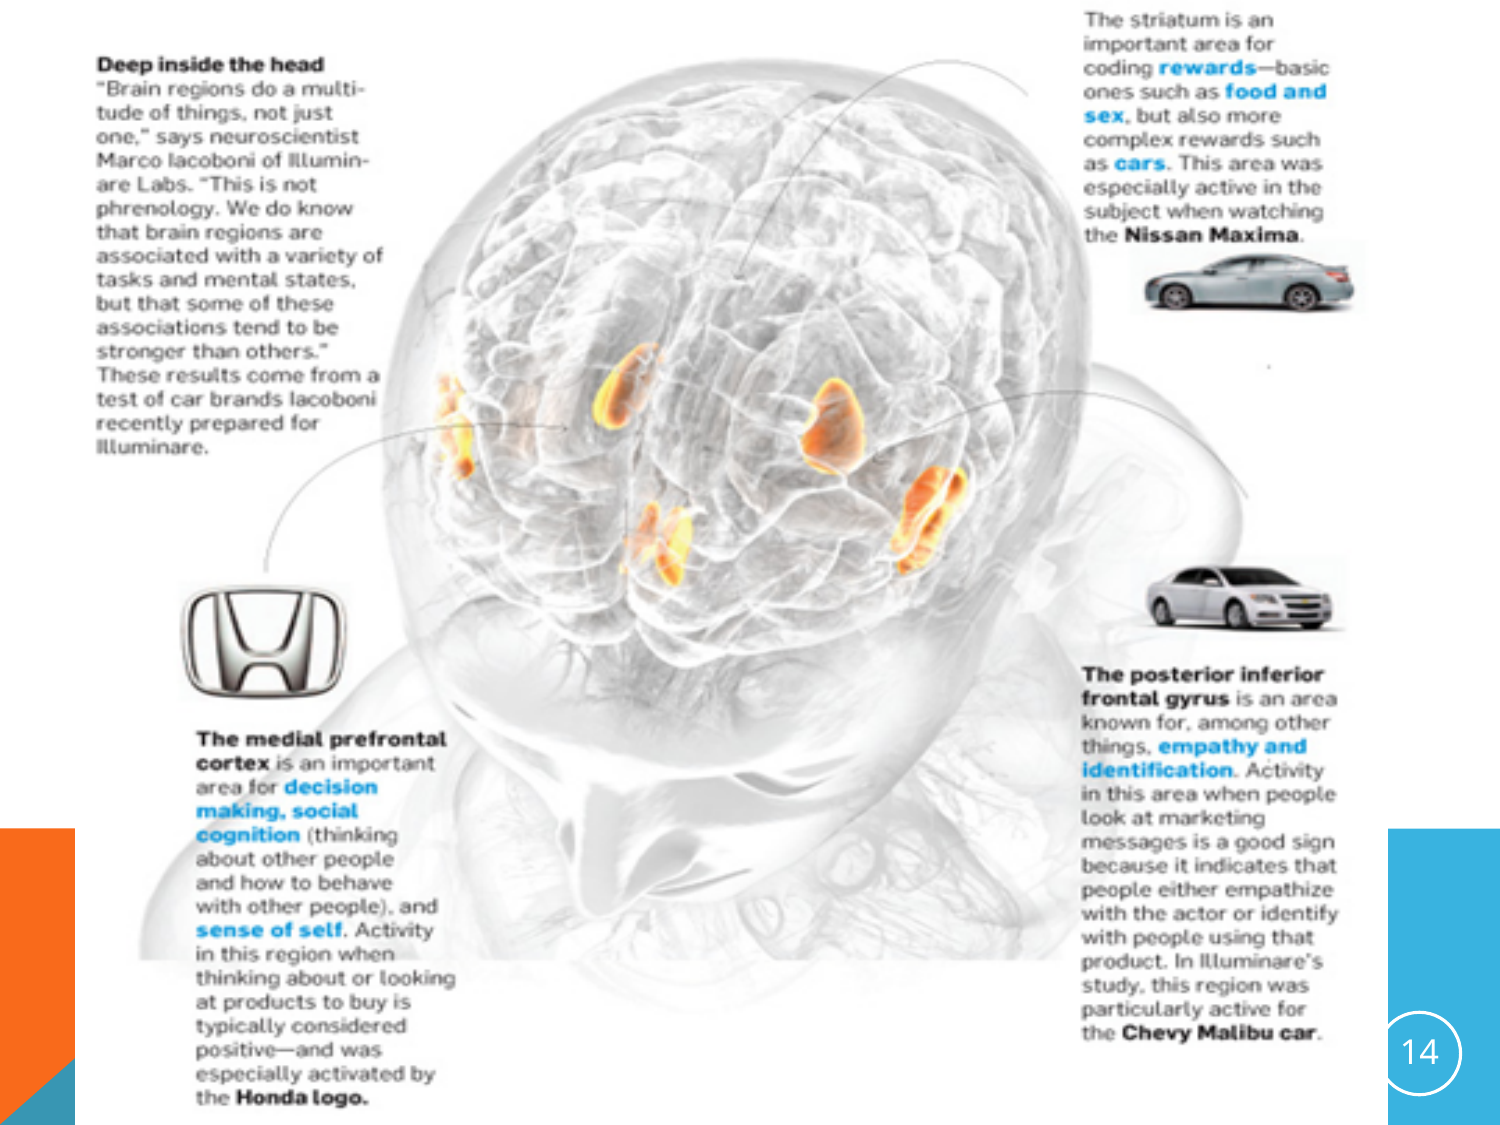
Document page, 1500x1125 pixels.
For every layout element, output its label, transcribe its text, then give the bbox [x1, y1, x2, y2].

picture [74, 0, 1388, 1125]
slide_number 14 [1392, 1010, 1463, 1097]
